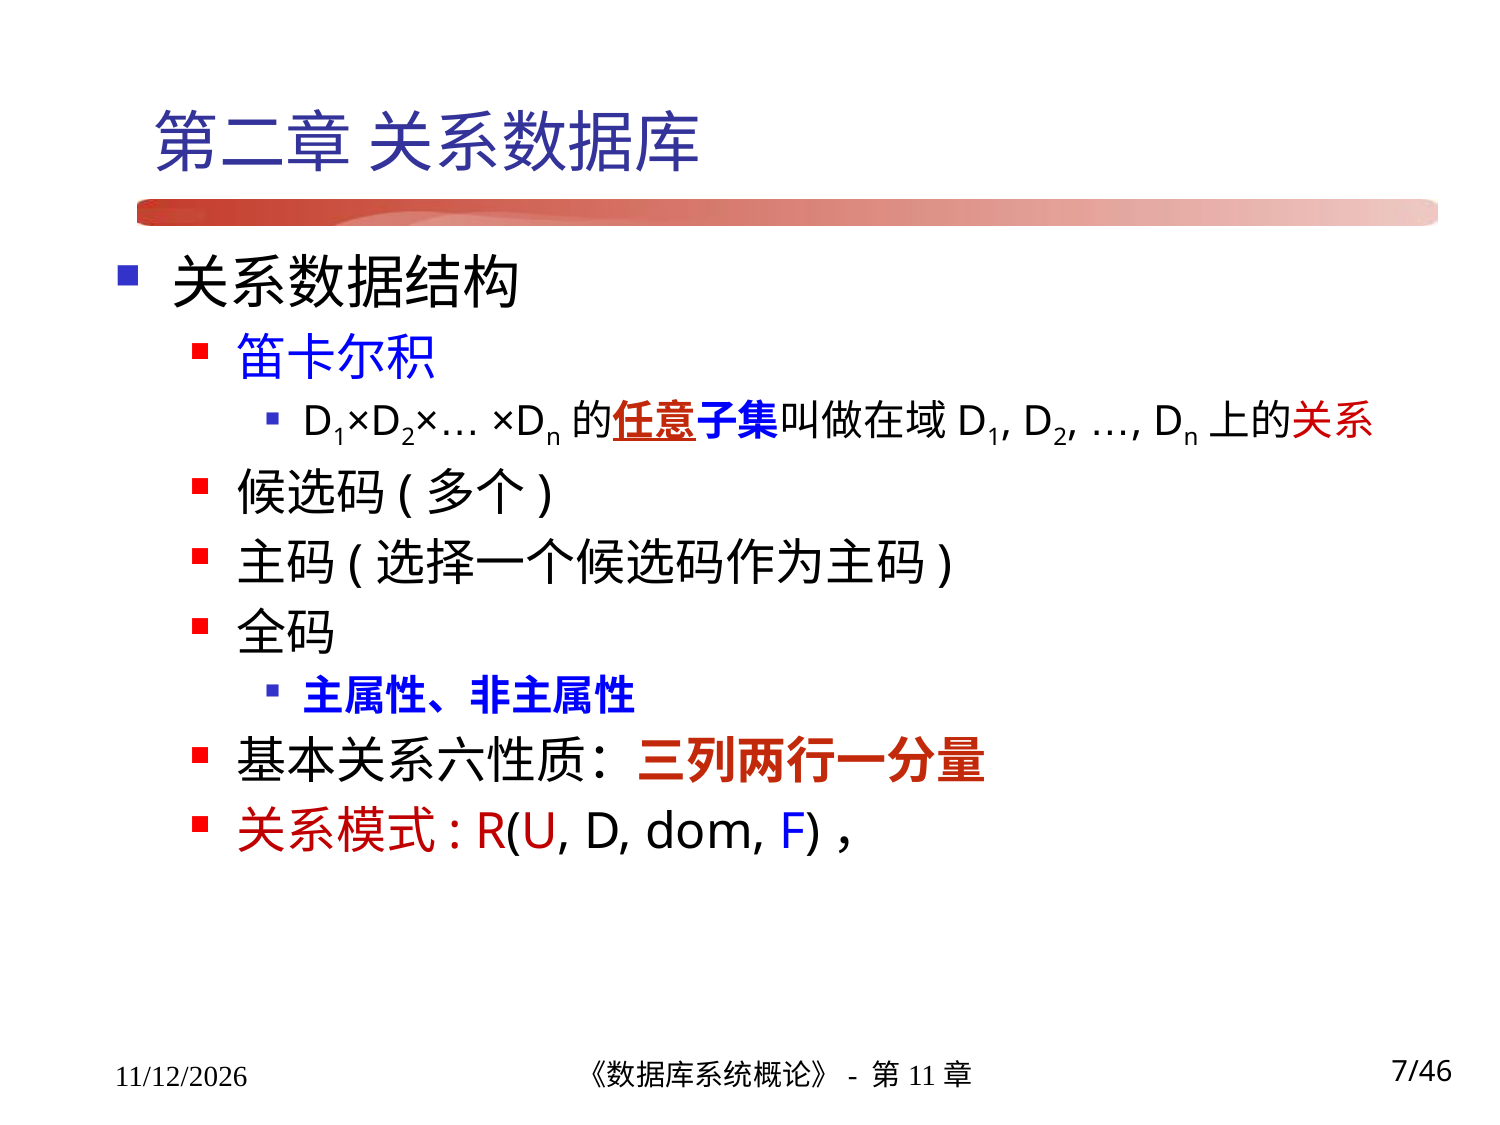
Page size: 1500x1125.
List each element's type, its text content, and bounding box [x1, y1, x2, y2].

footer 《数据库系统概论》- 第11章 [537, 1063, 1013, 1100]
title 第二章 关系数据库 [137, 62, 1468, 188]
list 关系数据结构 笛卡尔积 D1×D2×… ×Dn的任意子集叫做在域D1, D2, …, Dn上的关系 候选码(多个) 主码(选择一个候选码作为主码) 全码 主属性、非主属性 基本关系六性质：三列两行一分量 关系模式: R(U, D, dom, F)， [99, 237, 1447, 1063]
slide_number 7/46 [1155, 1024, 1468, 1100]
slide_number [99, 1063, 413, 1100]
picture [137, 199, 1438, 226]
